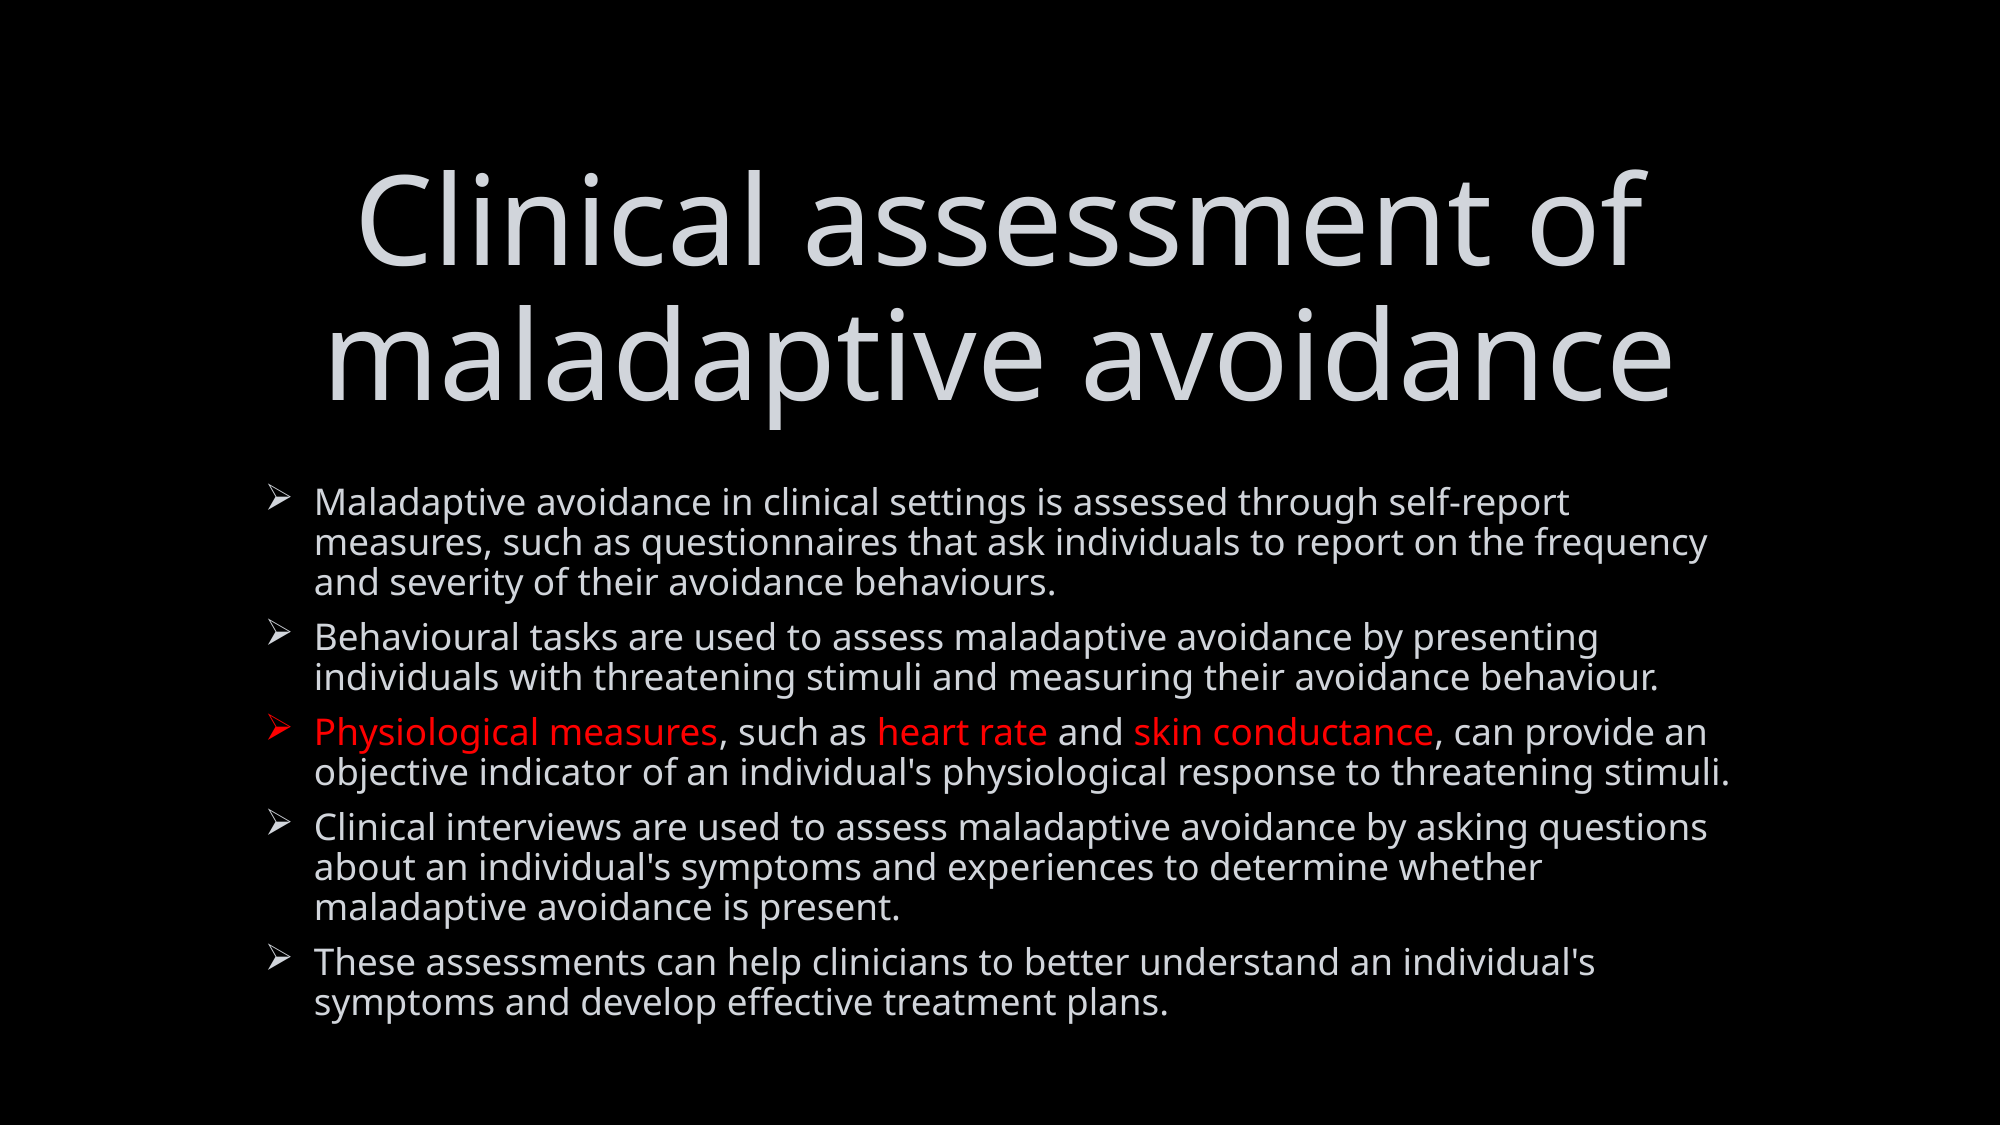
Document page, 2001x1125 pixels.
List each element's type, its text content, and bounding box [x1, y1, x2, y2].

title Clinical assessment of maladaptive avoidance [249, 43, 1750, 435]
subtitle Maladaptive avoidance in clinical settings is assessed through self-report measures, such as questionnaires that ask individuals to report on the frequency and severity of their avoidance behaviours. Behavioural tasks are used to assess maladaptive avoidance by presenting individuals with threatening stimuli and measuring their avoidance behaviour. Physiological measures, such as heart rate and skin conductance, can provide an objective indicator of an individual's physiological response to threatening stimuli. Clinical interviews are used to assess maladaptive avoidance by asking questions about an individual's symptoms and experiences to determine whether maladaptive avoidance is present. These assessments can help clinicians to better understand an individual's symptoms and develop effective treatment plans. [249, 476, 1750, 1069]
